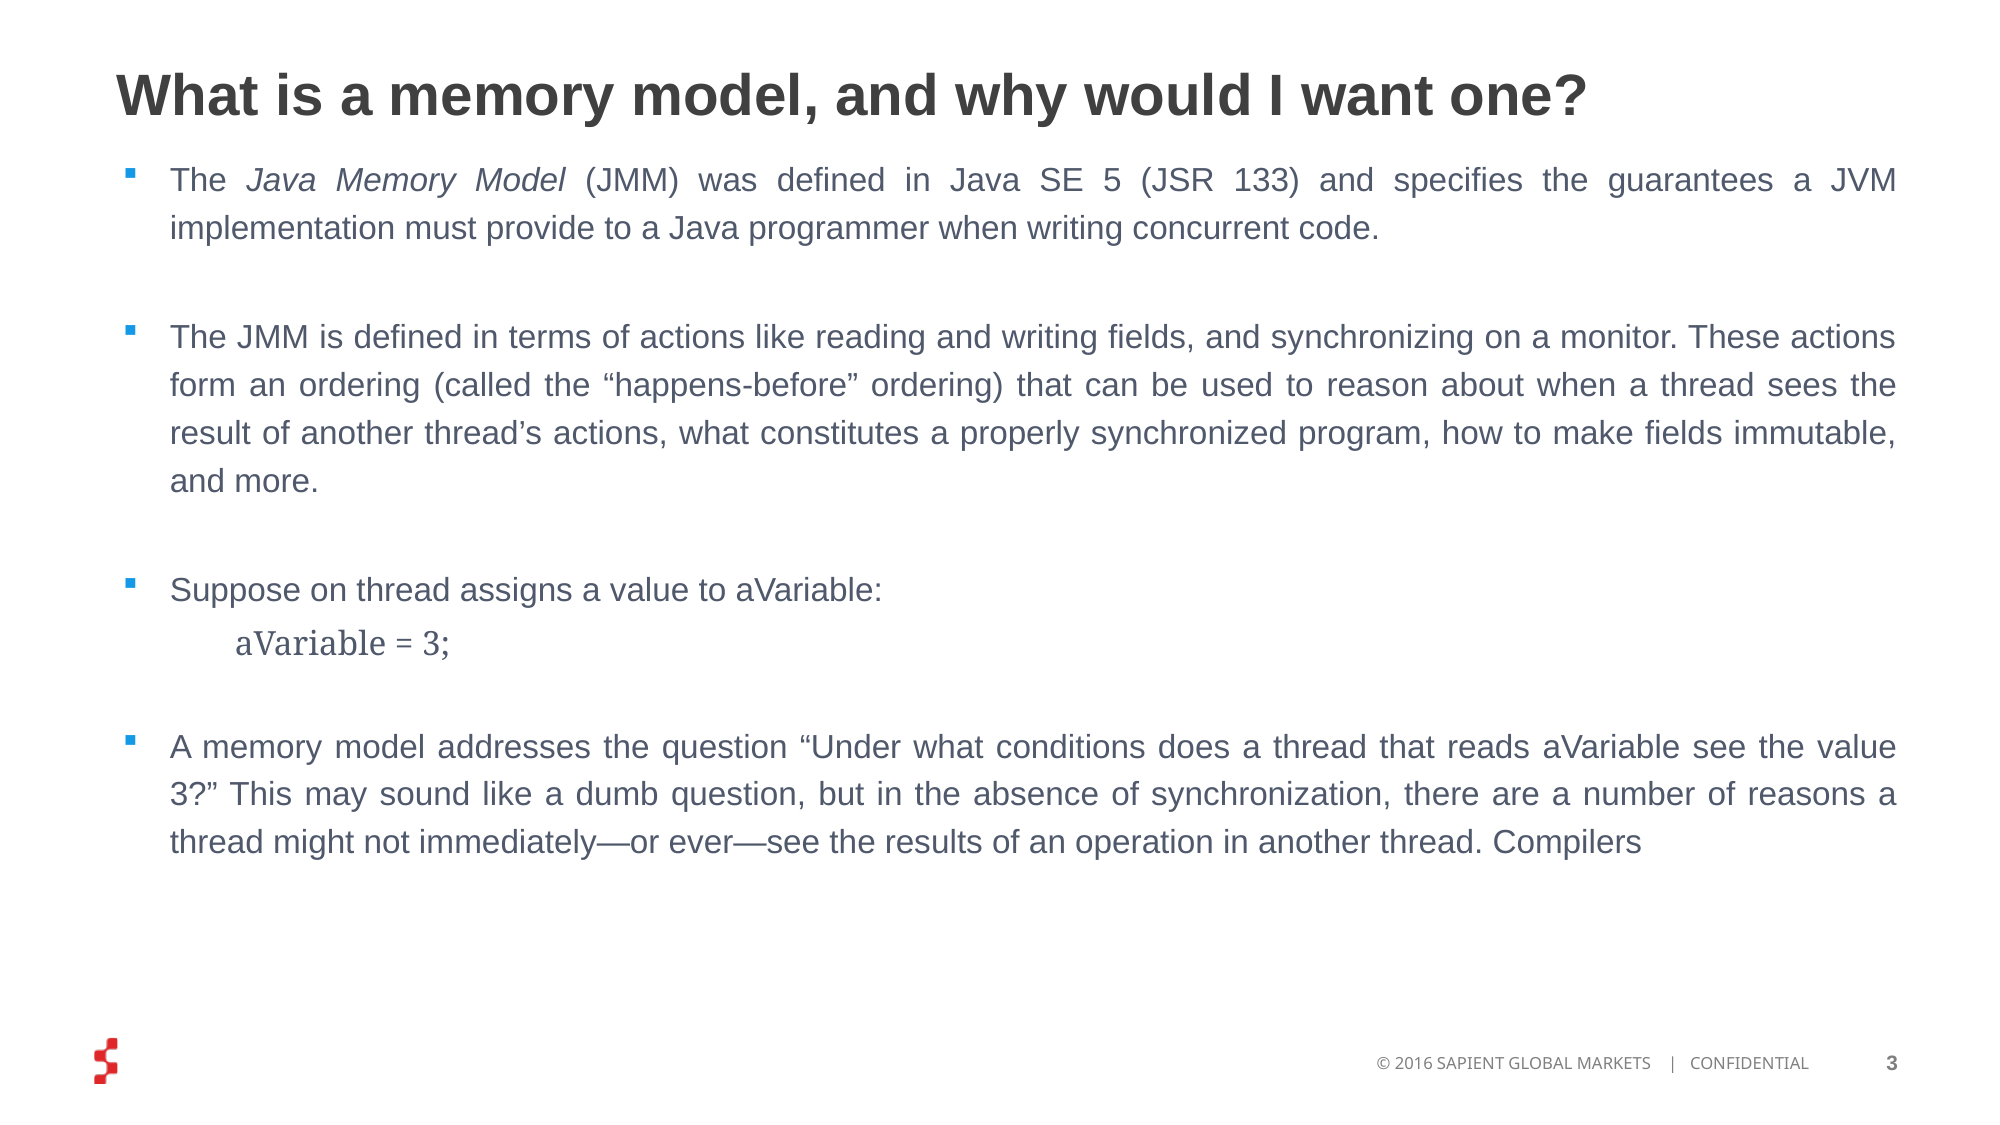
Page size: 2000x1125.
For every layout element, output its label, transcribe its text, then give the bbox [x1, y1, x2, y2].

list The Java Memory Model (JMM) was defined in Java SE 5 (JSR 133) and specifies the guarantees a JVM implementation must provide to a Java programmer when writing concurrent code. The JMM is defined in terms of actions like reading and writing fields, and synchronizing on a monitor. These actions form an ordering (called the “happens-before” ordering) that can be used to reason about when a thread sees the result of another thread’s actions, what constitutes a properly synchronized program, how to make fields immutable, and more. Suppose on thread assigns a value to aVariable: aVariable = 3; A memory model addresses the question “Under what conditions does a thread that reads aVariable see the value 3?” This may sound like a dumb question, but in the absence of synchronization, there are a number of reasons a thread might not immediately—or ever—see the results of an operation in another thread. Compilers [116, 149, 1900, 1050]
title What is a memory model, and why would I want one? [116, 50, 1967, 163]
